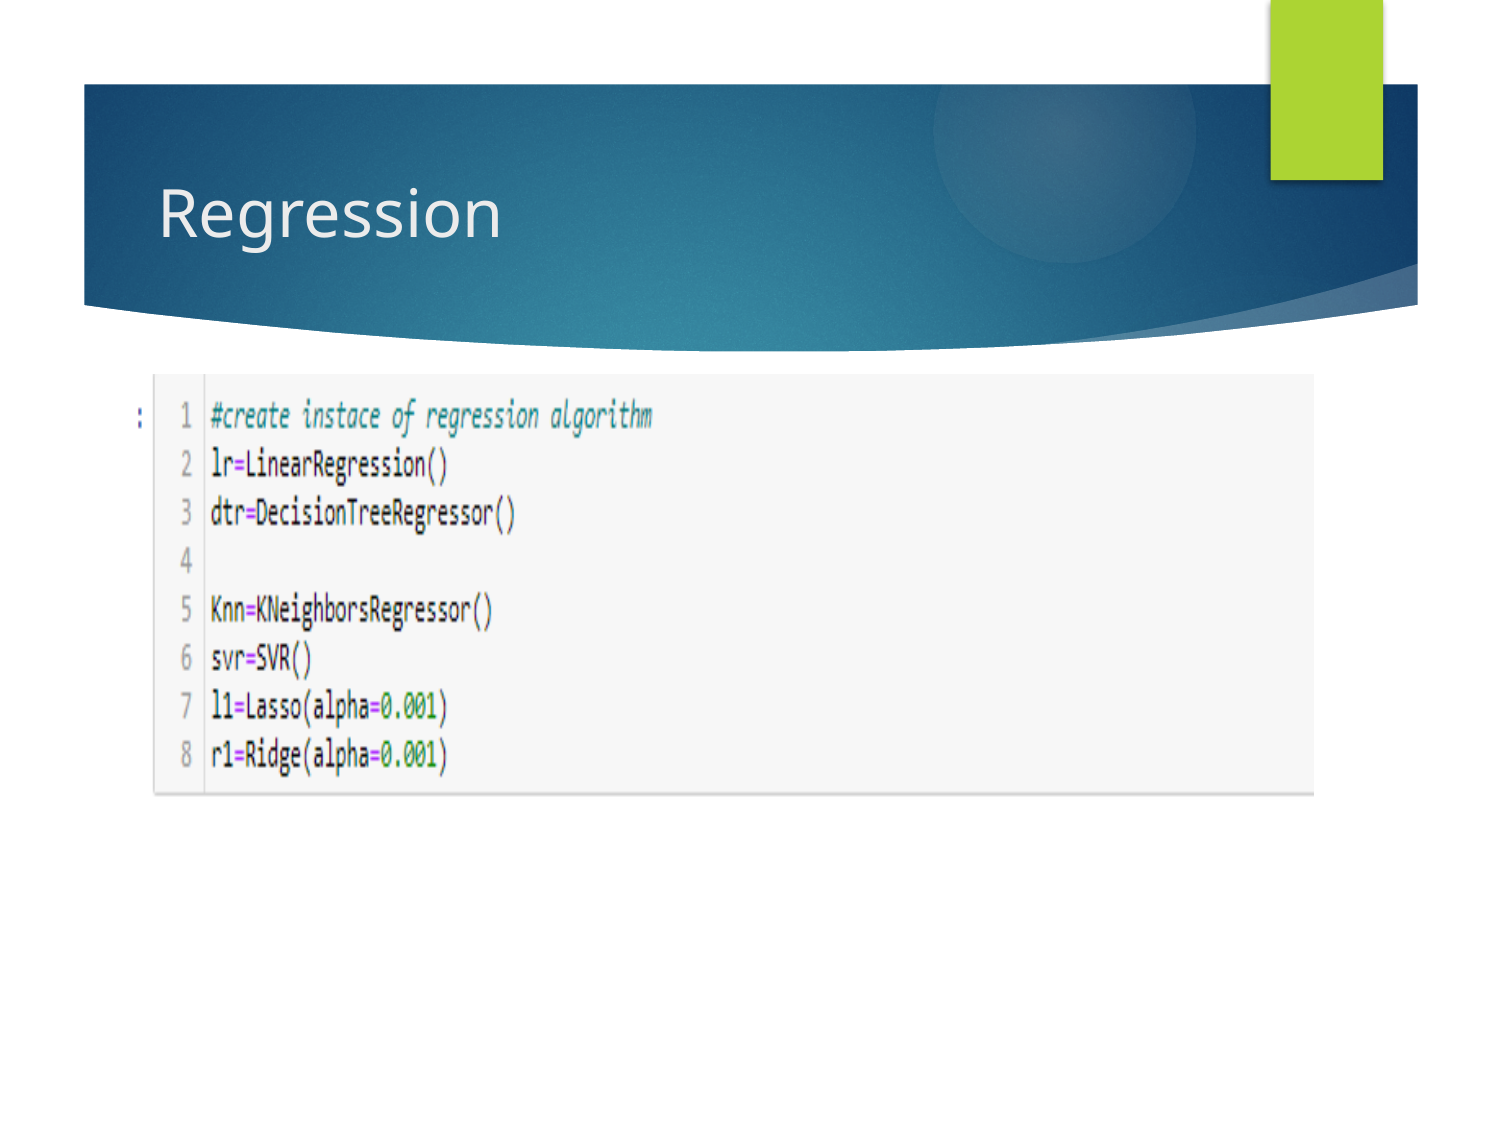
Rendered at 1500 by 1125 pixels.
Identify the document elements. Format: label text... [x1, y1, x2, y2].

title Regression [142, 152, 1183, 269]
picture [137, 374, 1314, 813]
